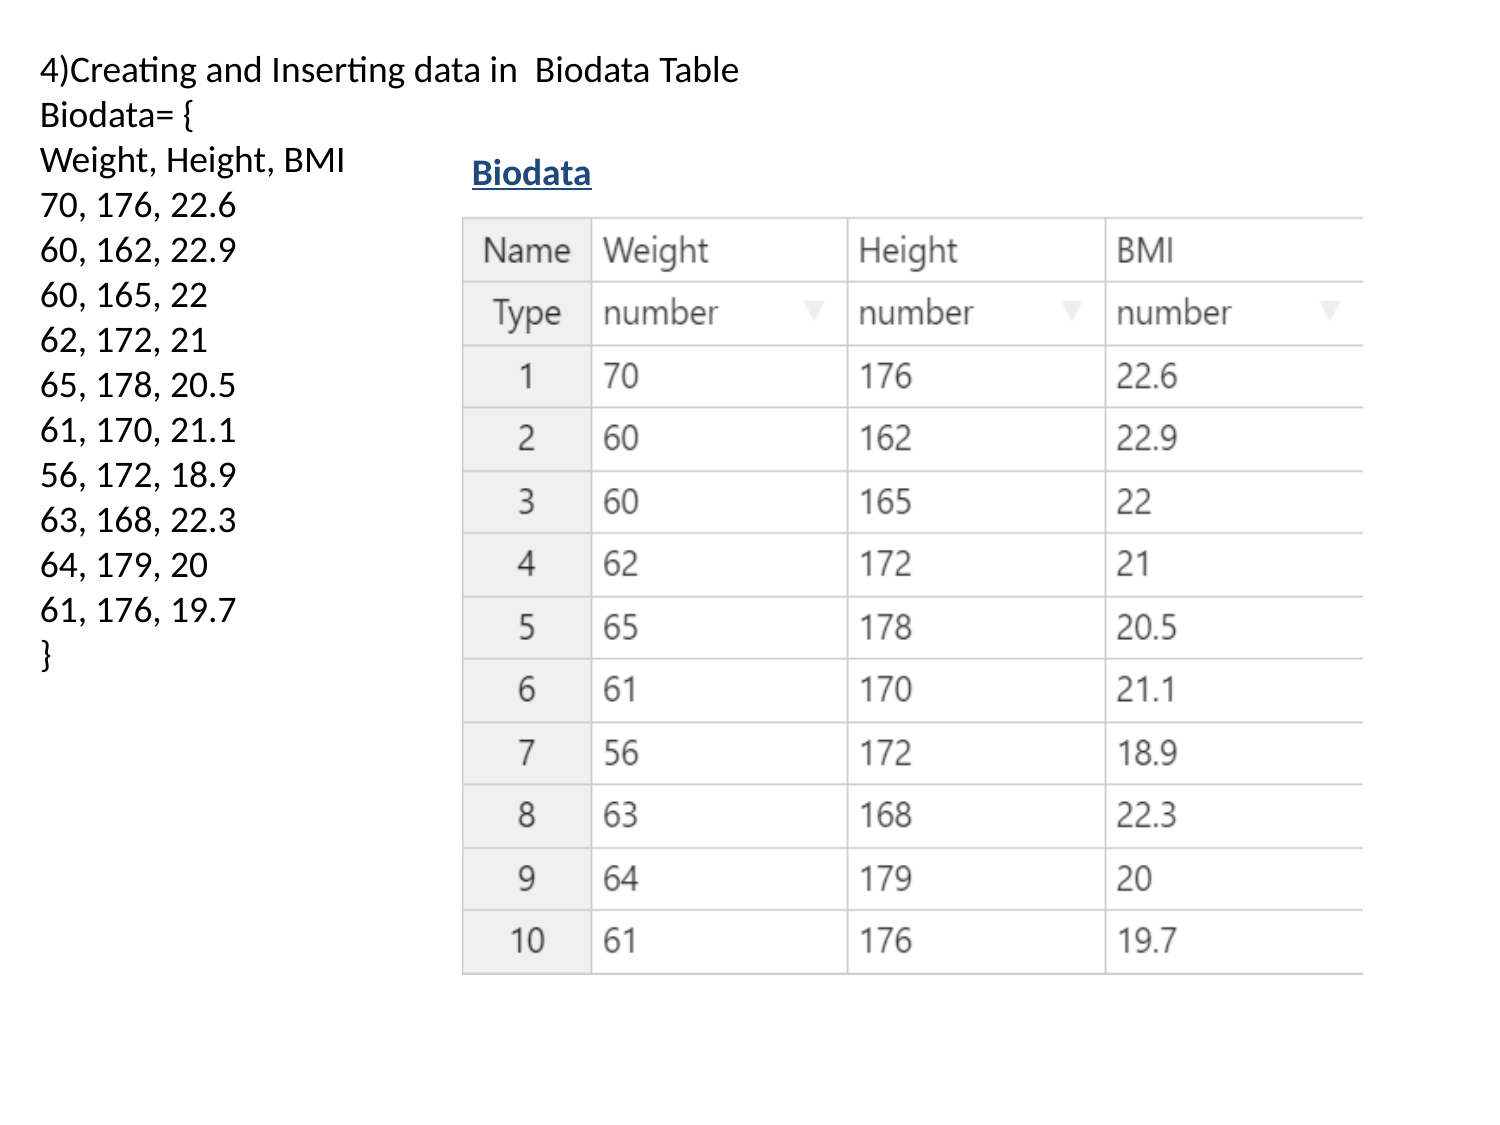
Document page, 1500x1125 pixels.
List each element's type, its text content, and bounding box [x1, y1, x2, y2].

picture [462, 212, 1363, 976]
text_box 4)Creating and Inserting data in Biodata Table Biodata= { Weight, Height, BMI 70, 176, 22.6 60, 162, 22.9 60, 165, 22 62, 172, 21 65, 178, 20.5 61, 170, 21.1 56, 172, 18.9 63, 168, 22.3 64, 179, 20 61, 176, 19.7 } [24, 37, 1488, 773]
text_box Biodata [457, 140, 1172, 201]
